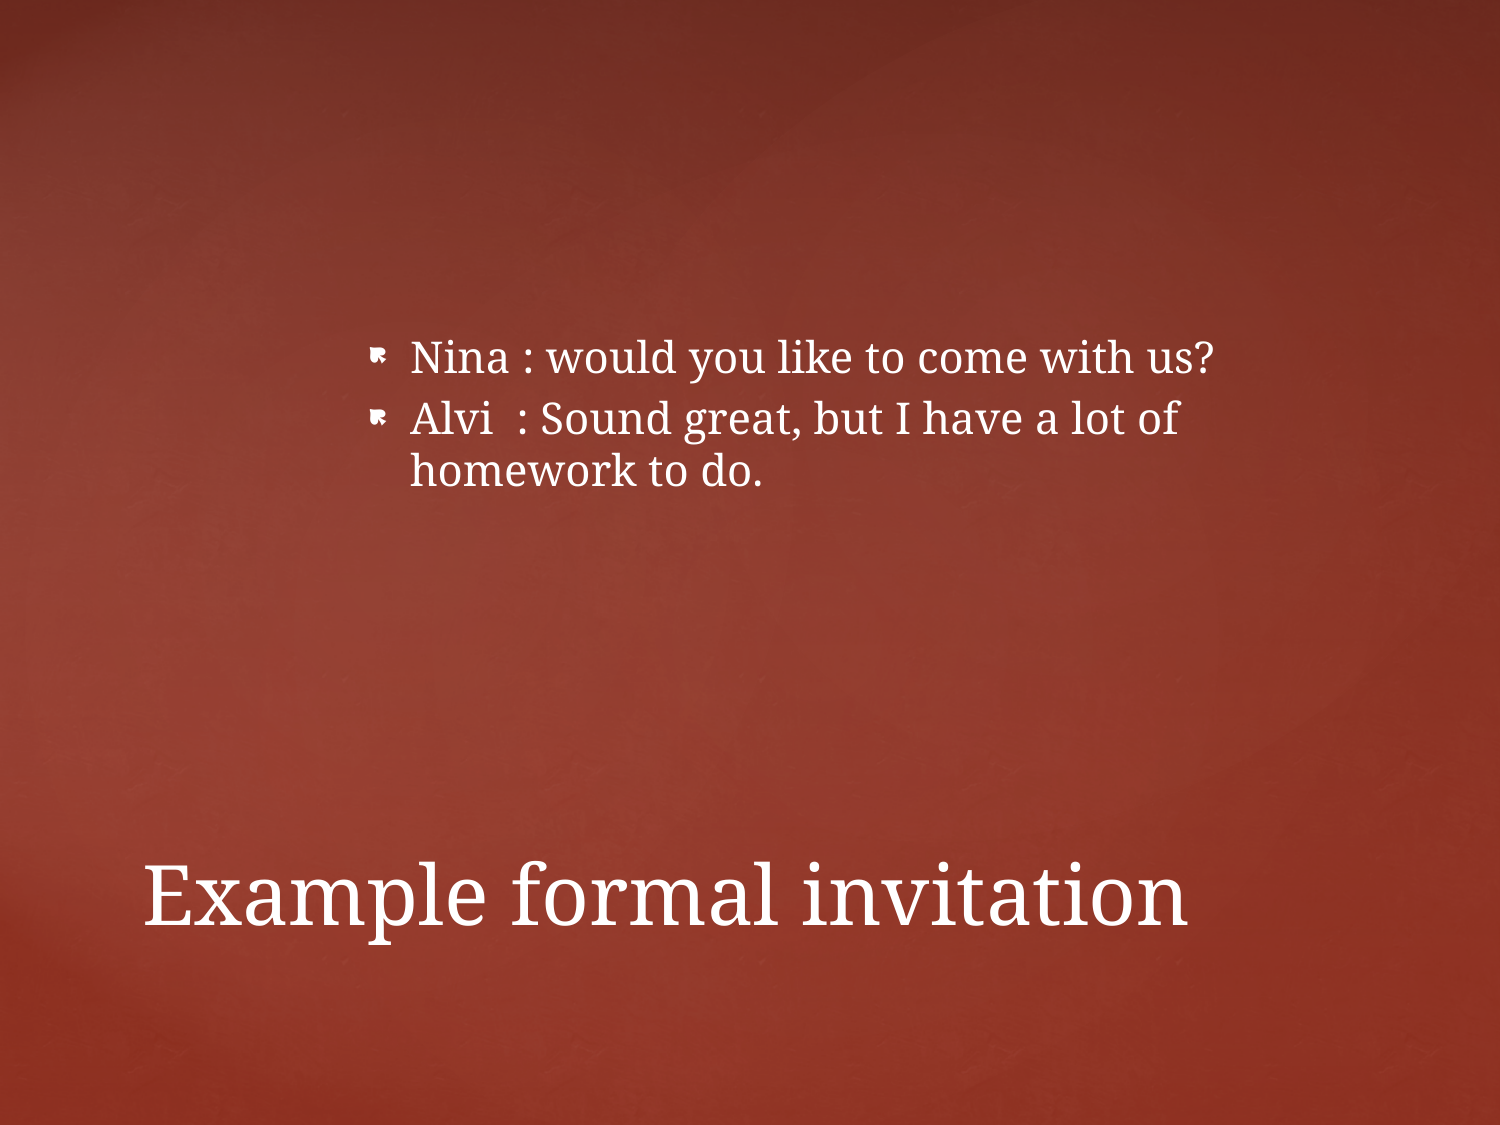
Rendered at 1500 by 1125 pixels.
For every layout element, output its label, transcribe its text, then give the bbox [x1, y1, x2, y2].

title Example formal invitation [127, 800, 1365, 950]
list Nina : would you like to come with us? Alvi : Sound great, but I have a lot of homework to do. [350, 112, 1350, 713]
